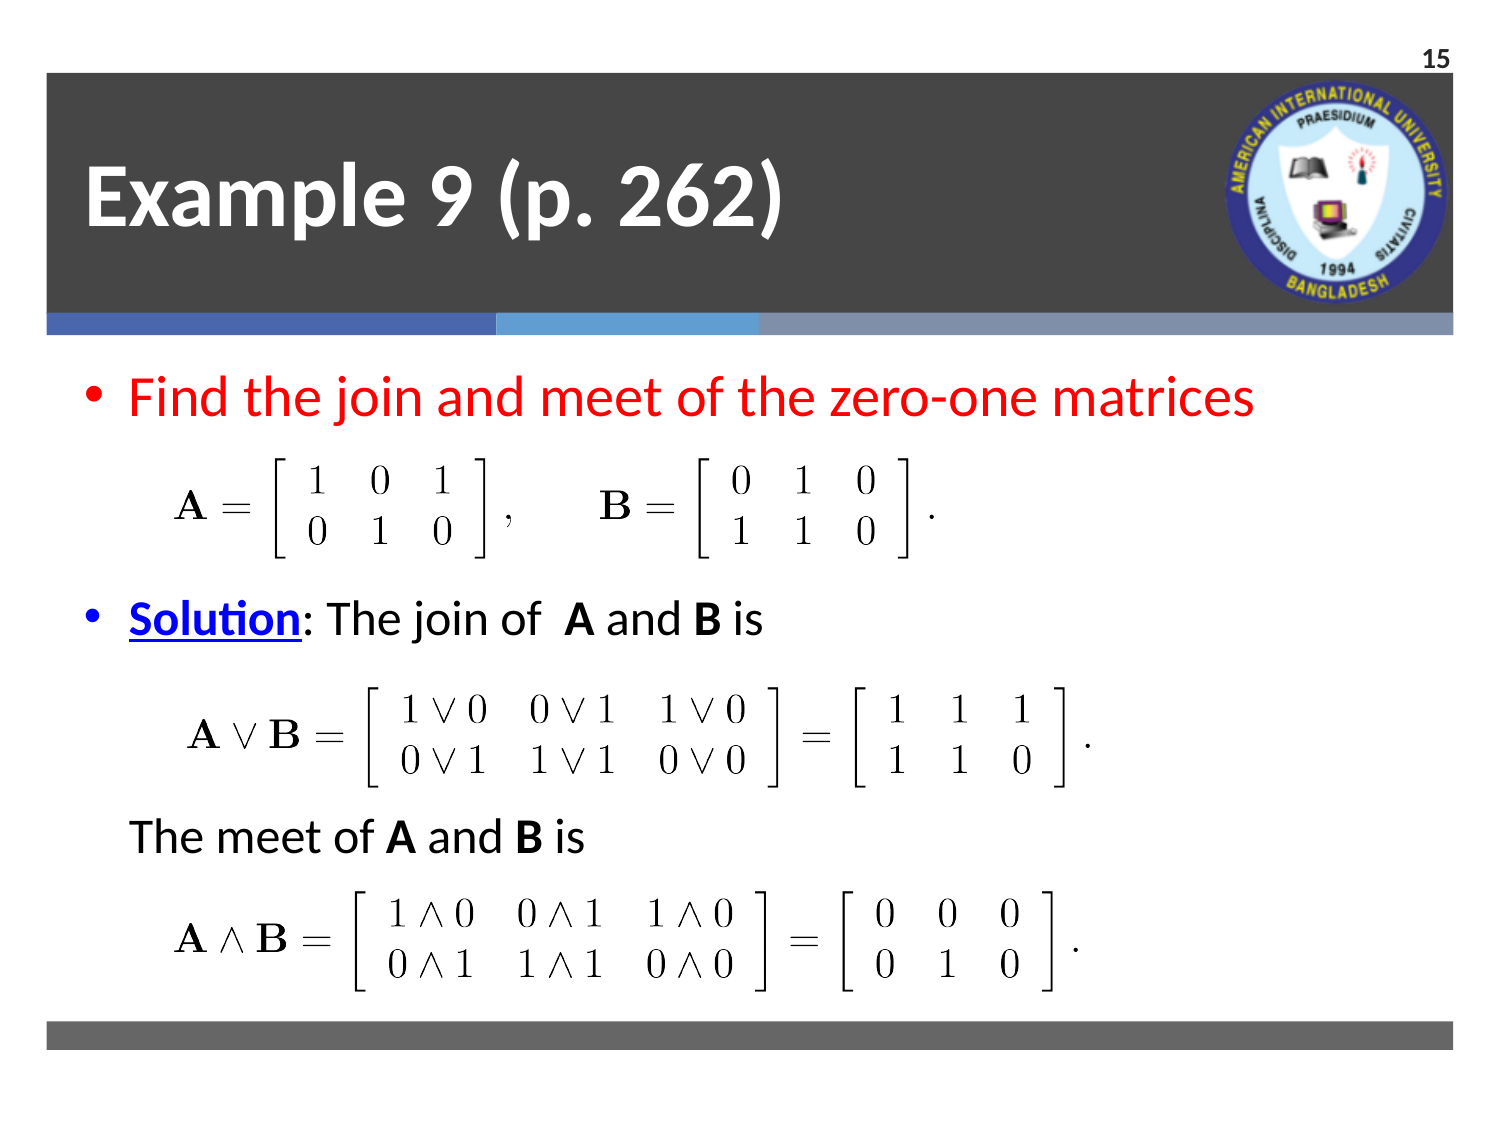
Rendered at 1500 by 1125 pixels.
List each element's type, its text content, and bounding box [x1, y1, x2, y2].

picture [599, 458, 935, 560]
picture [174, 458, 512, 560]
picture [186, 686, 1091, 788]
slide_number 15 [1362, 27, 1466, 87]
title Example 9 (p. 262) [69, 73, 1351, 253]
text_box Find the join and meet of the zero-one matrices Solution: The join of A and B is The meet of A and B is [69, 350, 1466, 1016]
picture [1220, 75, 1454, 310]
picture [174, 890, 1078, 992]
